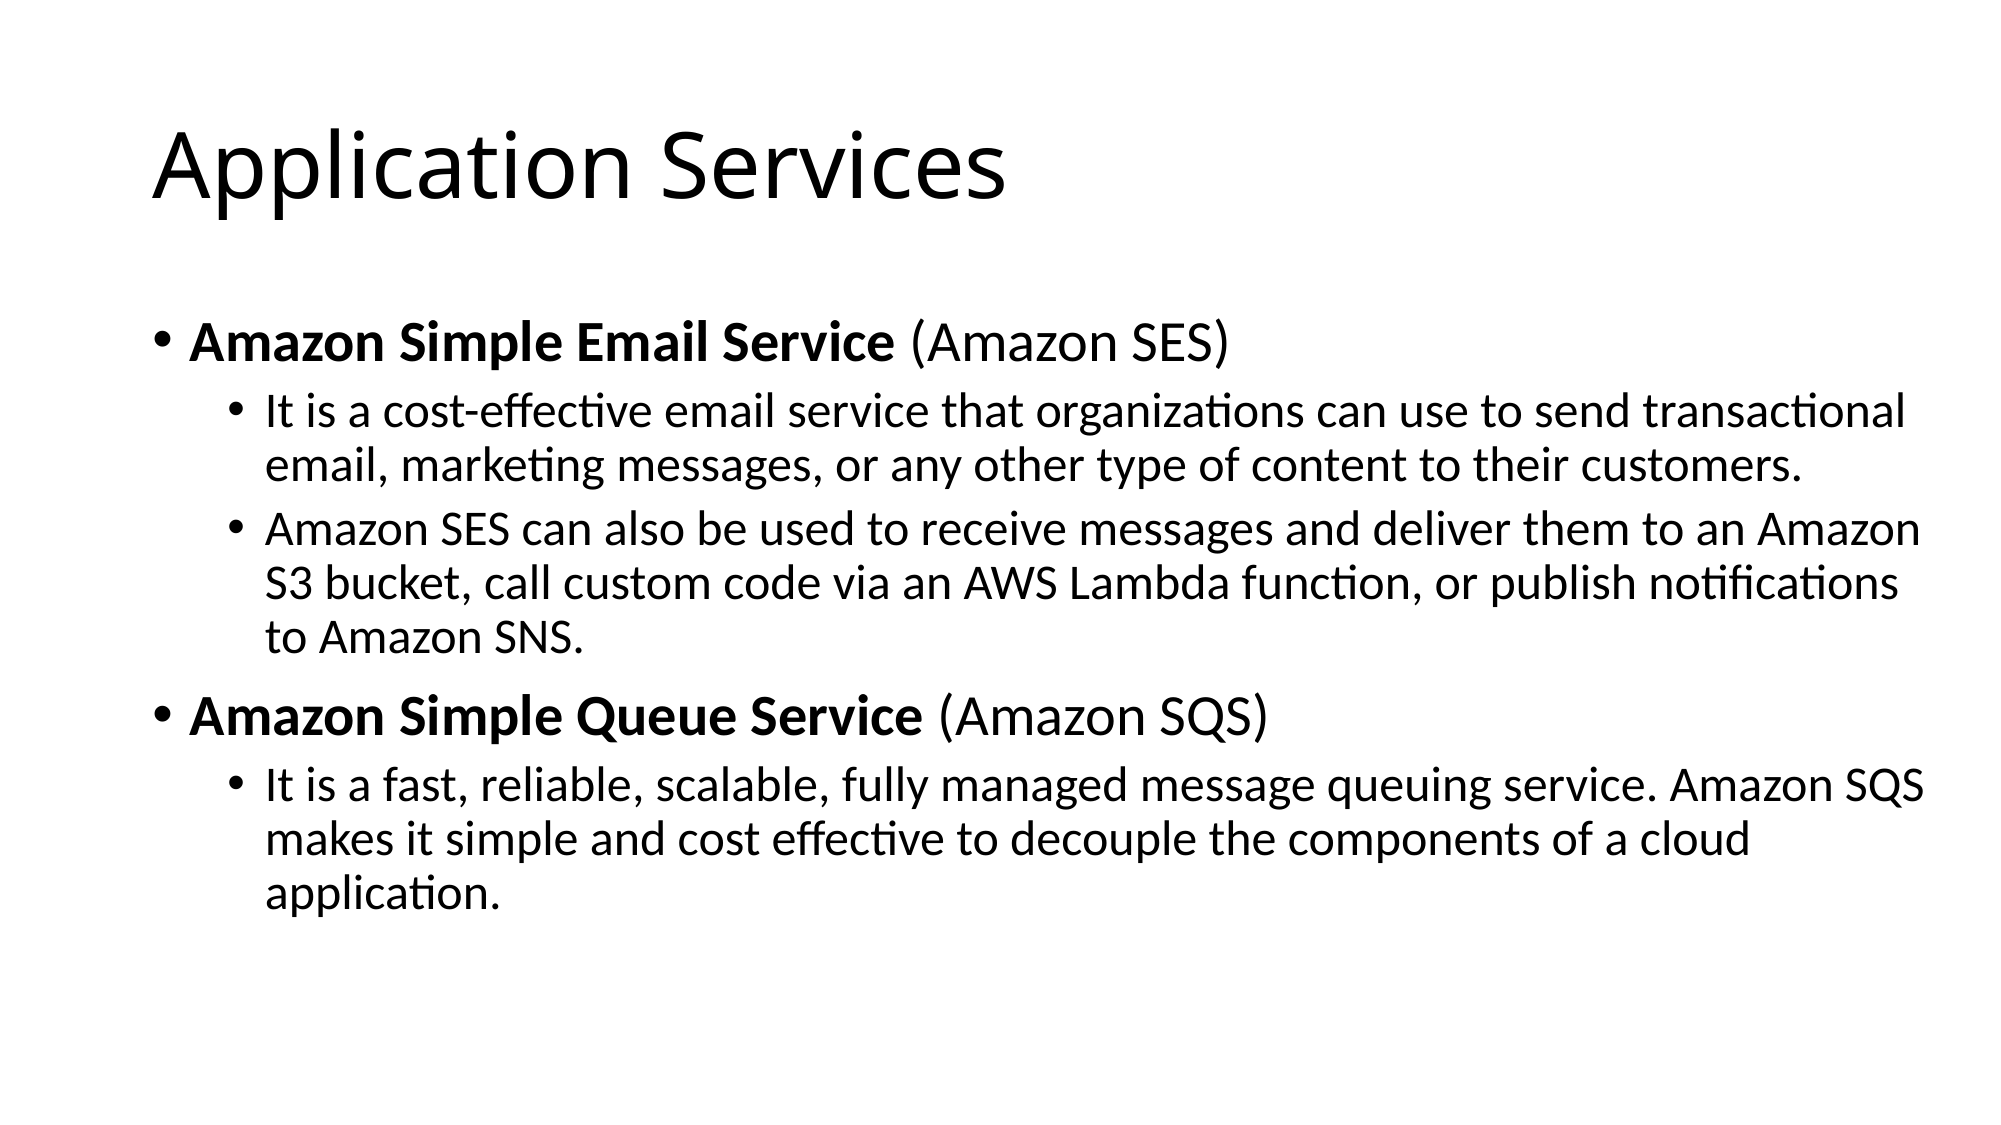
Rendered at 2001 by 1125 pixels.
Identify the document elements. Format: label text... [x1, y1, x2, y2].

list Amazon Simple Email Service (Amazon SES) It is a cost-effective email service that organizations can use to send transactional email, marketing messages, or any other type of content to their customers. Amazon SES can also be used to receive messages and deliver them to an Amazon S3 bucket, call custom code via an AWS Lambda function, or publish notifications to Amazon SNS. Amazon Simple Queue Service (Amazon SQS) It is a fast, reliable, scalable, fully managed message queuing service. Amazon SQS makes it simple and cost effective to decouple the components of a cloud application. [137, 303, 1965, 1094]
title Application Services [137, 59, 1863, 278]
